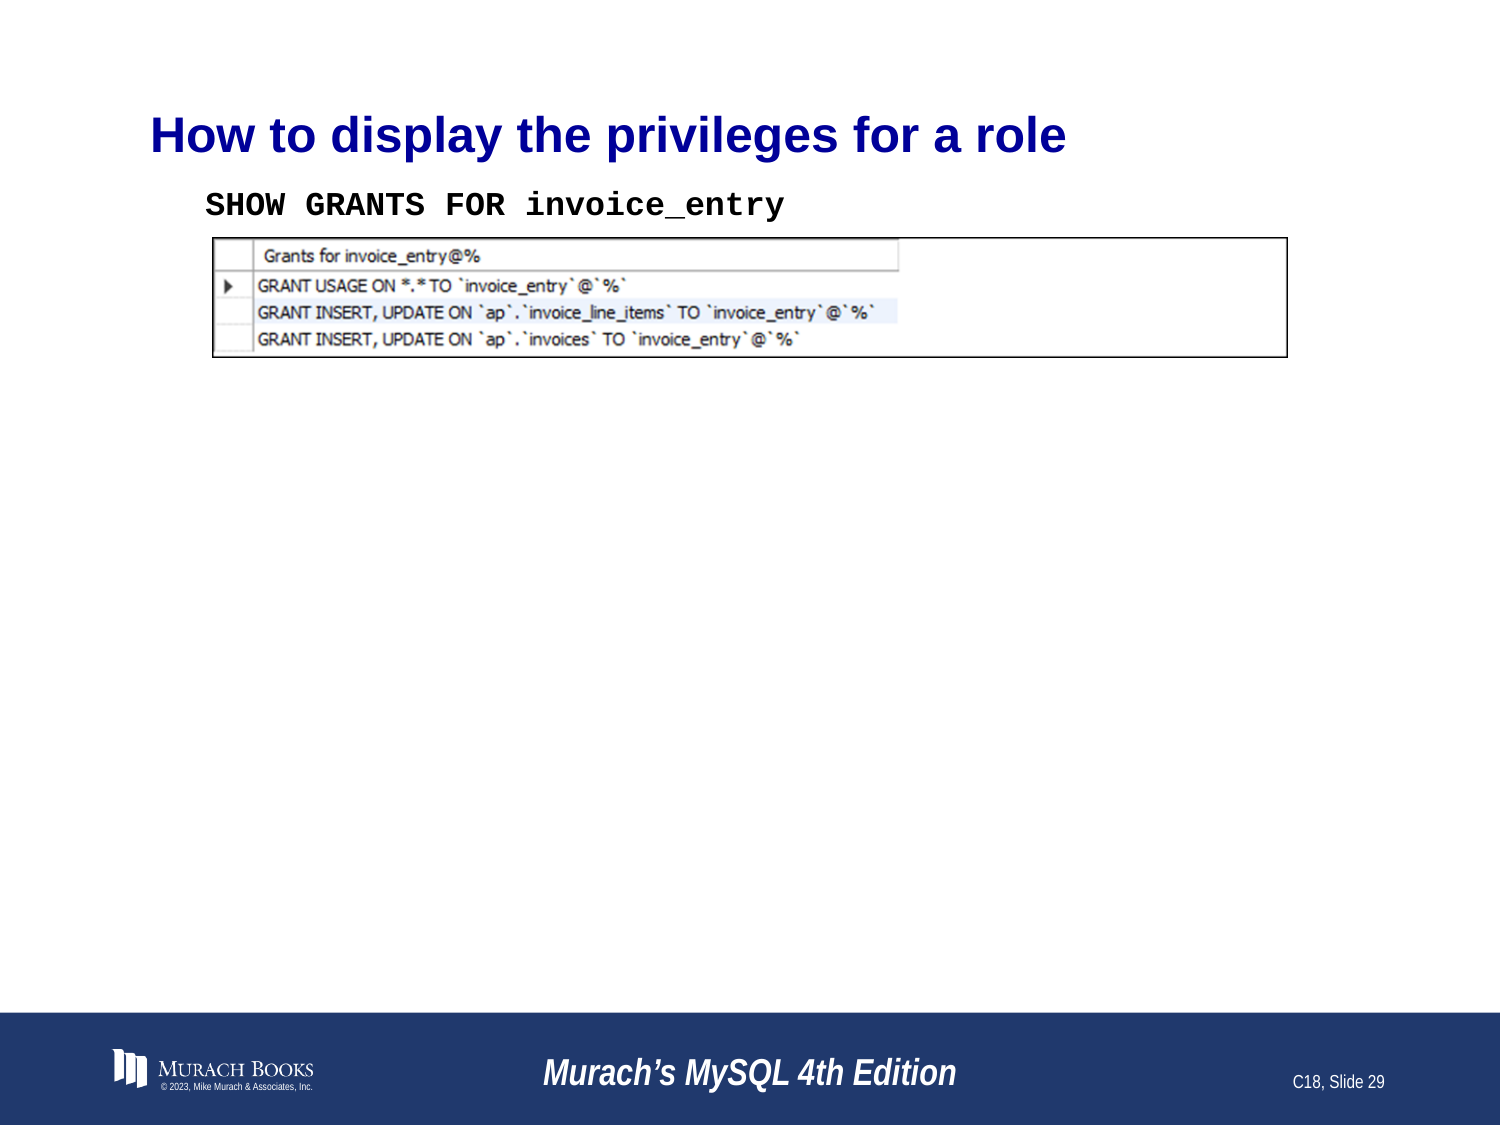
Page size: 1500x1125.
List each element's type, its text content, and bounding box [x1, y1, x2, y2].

slide_number C18, Slide 29 [1087, 1025, 1400, 1100]
slide_number Murach’s MySQL 4th Edition [450, 1025, 1050, 1100]
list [212, 237, 1288, 359]
list SHOW GRANTS FOR invoice_entry [133, 174, 1346, 450]
title How to display the privileges for a role [150, 102, 1350, 164]
footer © 2023, Mike Murach & Associates, Inc. [12, 1025, 450, 1100]
